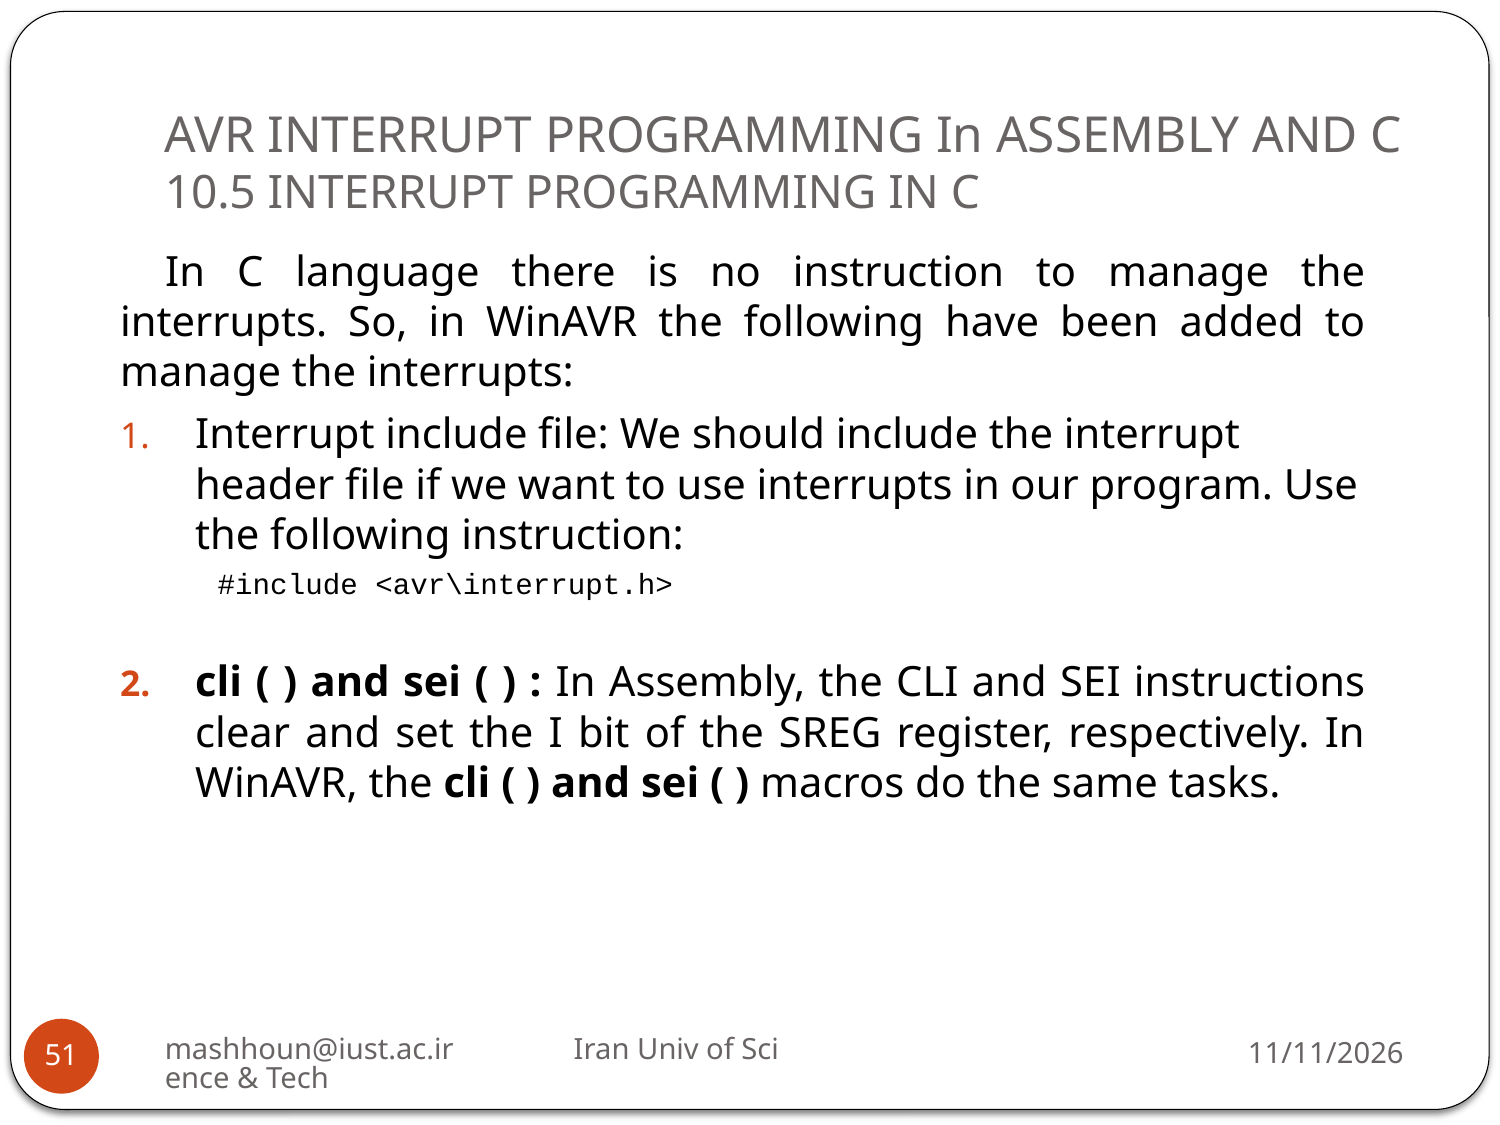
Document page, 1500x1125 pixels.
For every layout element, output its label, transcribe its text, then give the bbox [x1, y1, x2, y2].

footer mashhoun@iust.ac.ir Iran Univ of Science & Tech [150, 1012, 800, 1088]
list In C language there is no instruction to manage the interrupts. So, in WinAVR the following have been added to manage the interrupts: Interrupt include file: We should include the interrupt header file if we want to use interrupts in our program. Use the following instruction: #include <avr\interrupt.h> cli ( ) and sei ( ) : In Assembly, the CLI and SEI instructions clear and set the I bit of the SREG register, respectively. In WinAVR, the cli ( ) and sei ( ) macros do the same tasks. [105, 237, 1381, 988]
title AVR INTERRUPT PROGRAMMING In ASSEMBLY AND C 10.5 INTERRUPT PROGRAMMING IN C [150, 45, 1425, 233]
slide_number 51 [23, 1018, 99, 1094]
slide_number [1012, 1015, 1419, 1094]
